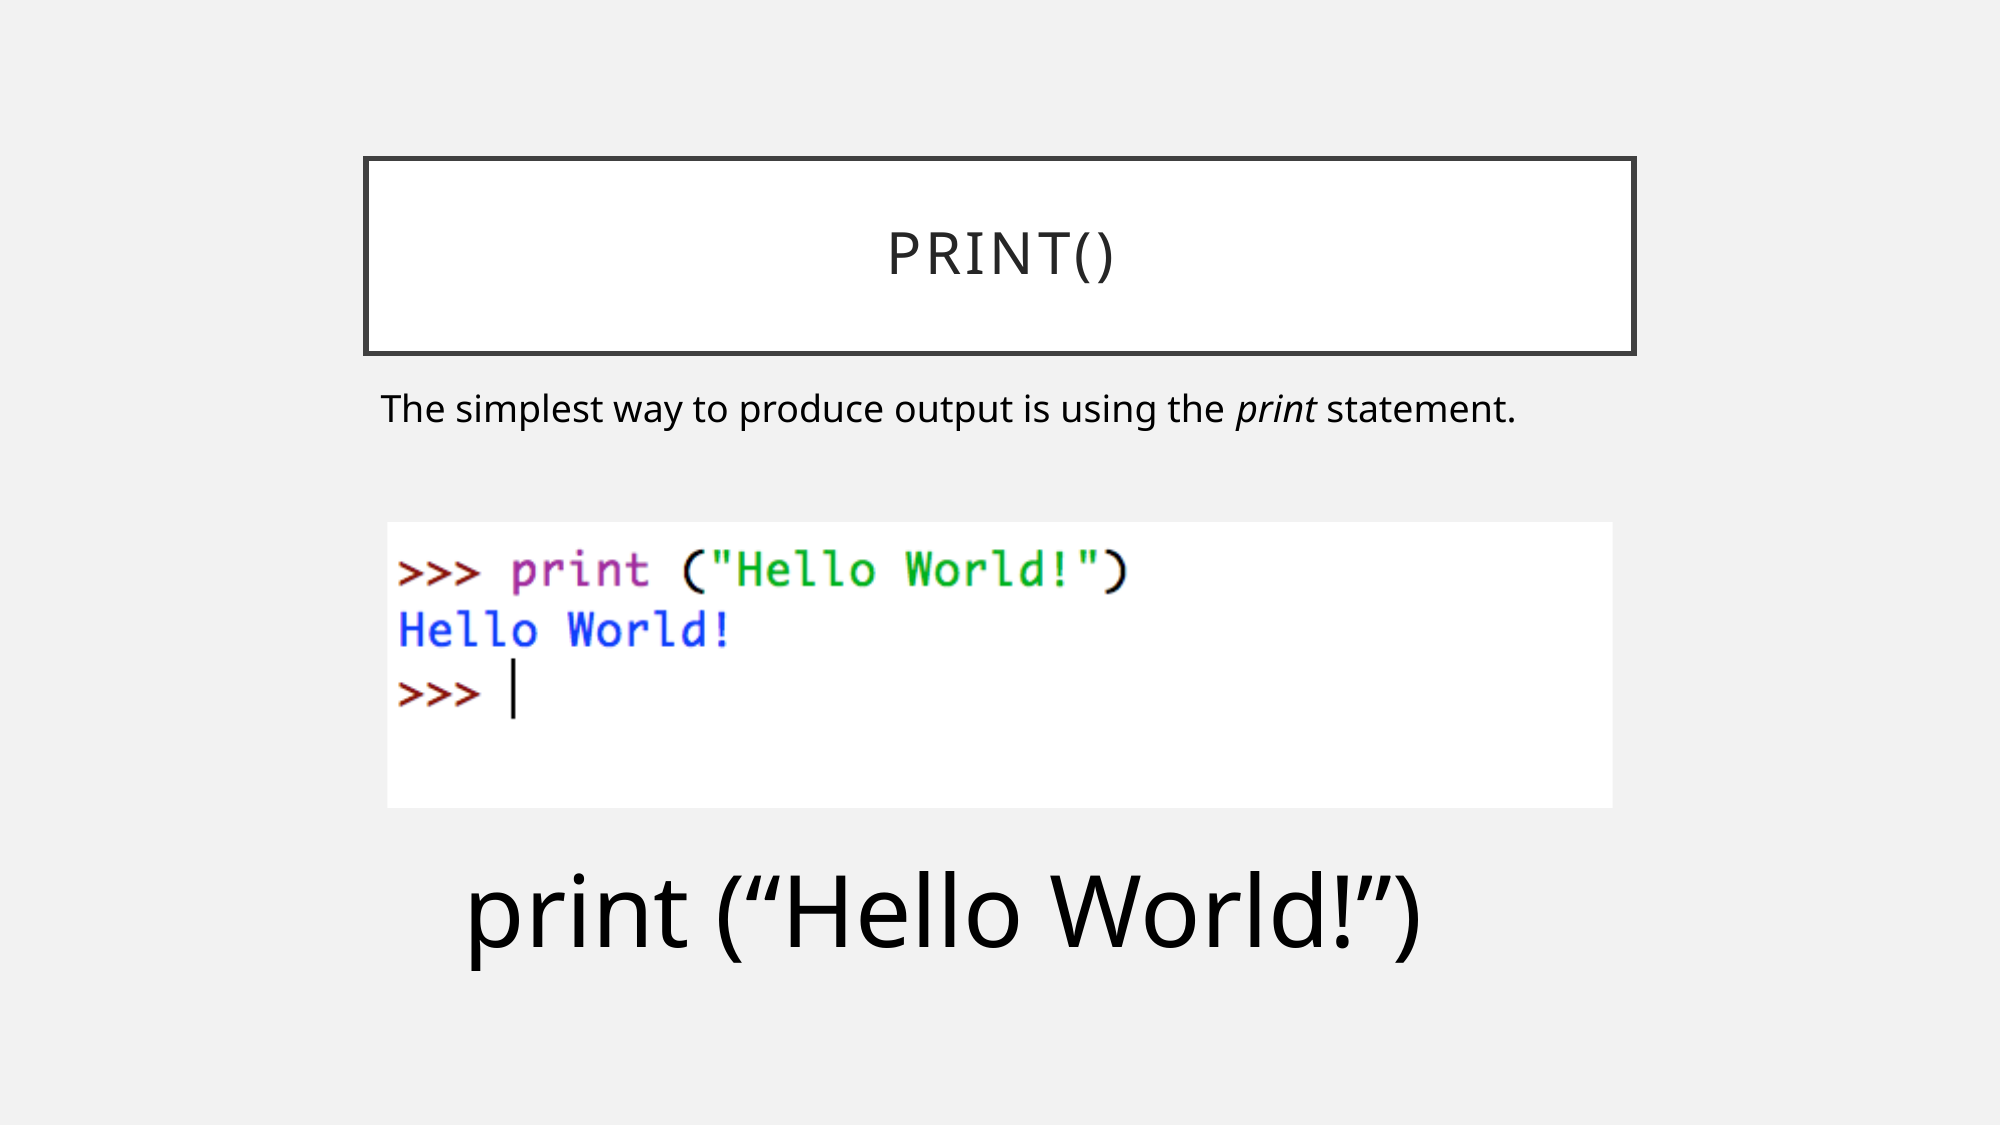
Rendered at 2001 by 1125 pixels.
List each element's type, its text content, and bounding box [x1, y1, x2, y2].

picture [387, 522, 1613, 808]
title Print() [363, 156, 1637, 356]
text_box print (“Hello World!”) [112, 807, 1775, 1008]
text_box The simplest way to produce output is using the print statement. [365, 377, 1689, 438]
